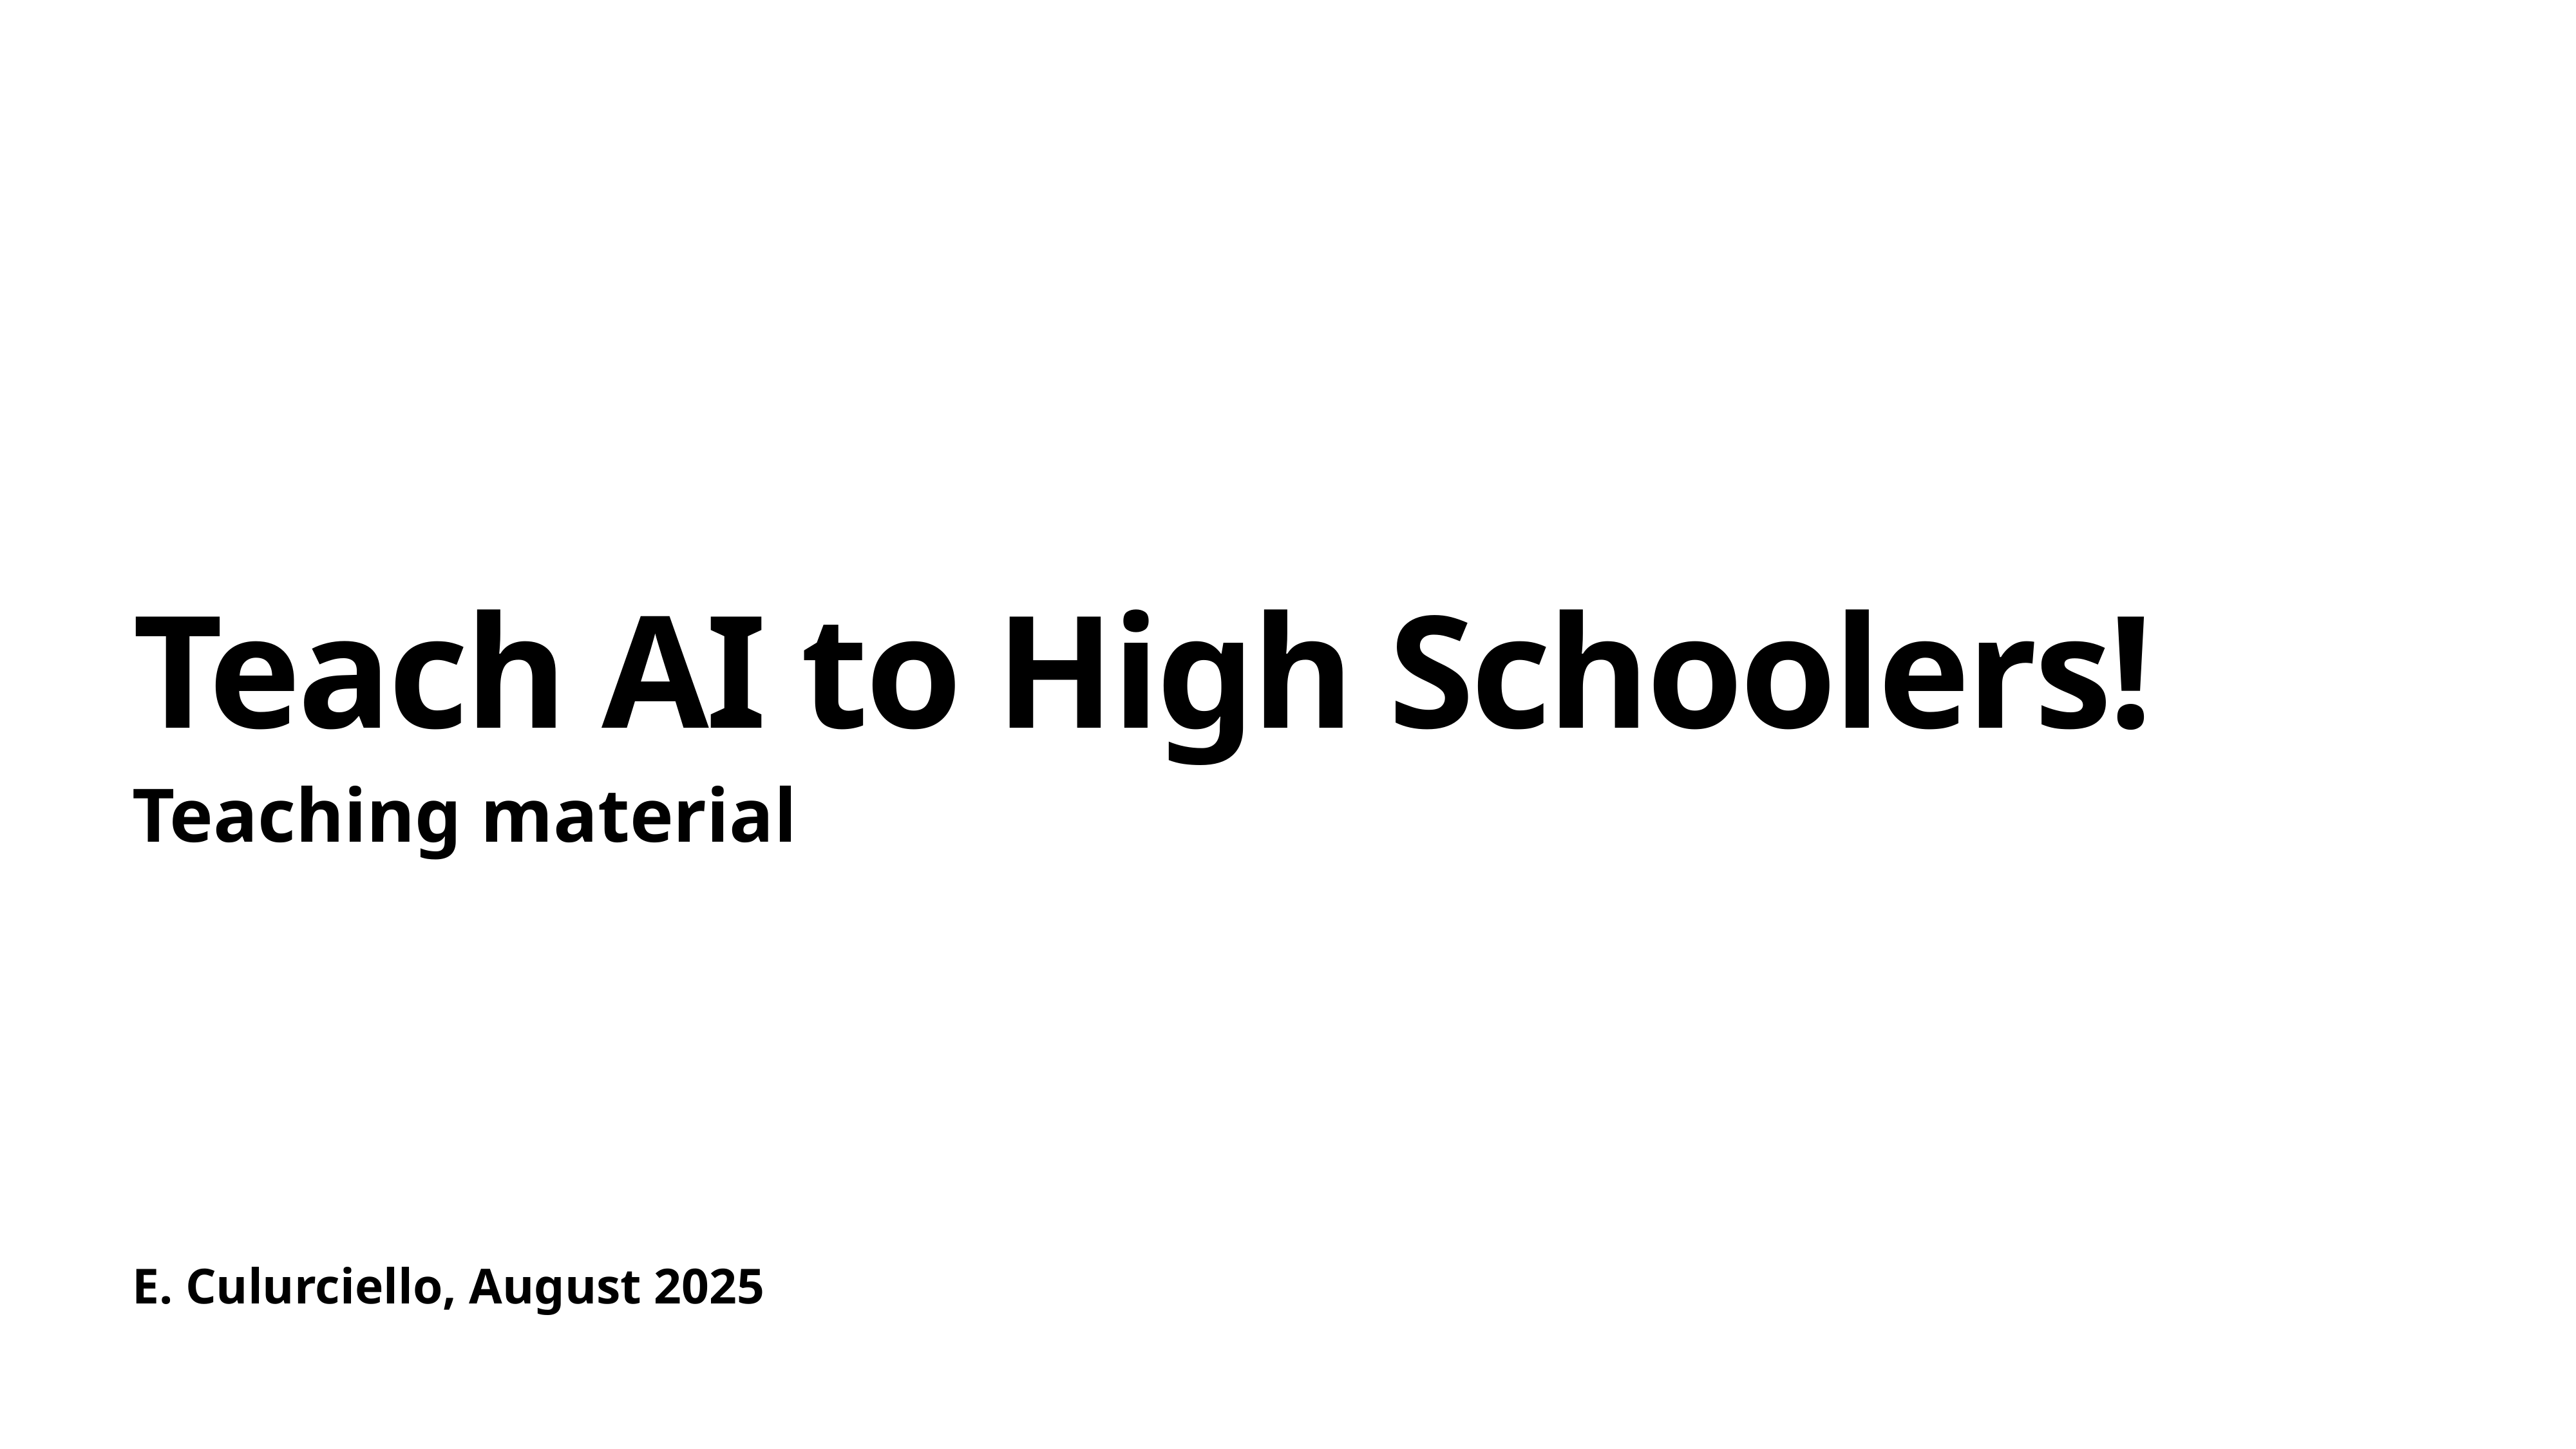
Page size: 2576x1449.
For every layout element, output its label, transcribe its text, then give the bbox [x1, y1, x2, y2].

title Teach AI to High Schoolers! [127, 271, 2449, 764]
list E. Culurciello, August 2025 [127, 1250, 2449, 1319]
subtitle Teaching material [126, 762, 2448, 965]
